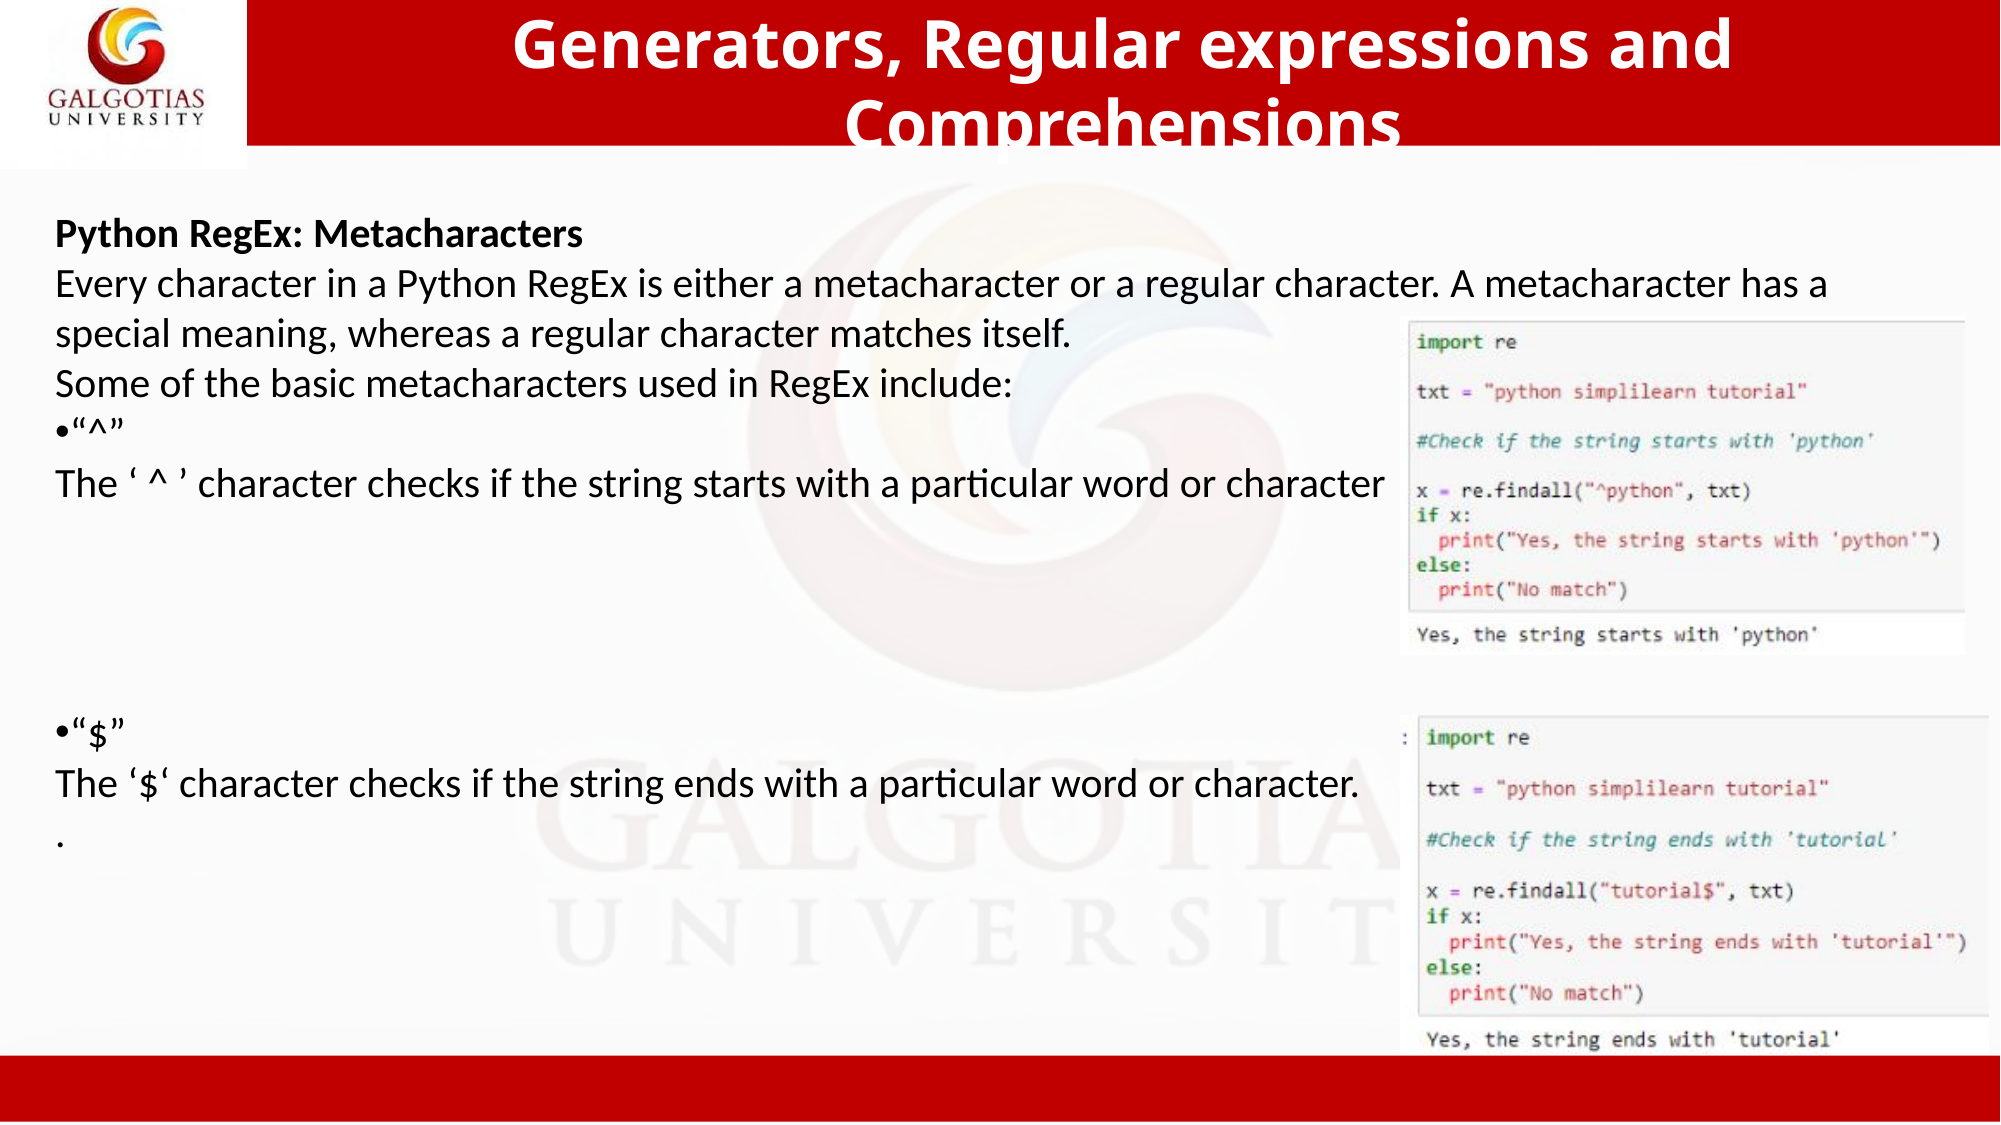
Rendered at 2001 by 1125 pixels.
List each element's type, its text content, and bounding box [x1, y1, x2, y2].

picture [1400, 715, 1989, 1054]
text_box [0, 1055, 2000, 1122]
picture [0, 0, 247, 169]
text_box Generators, Regular expressions and Comprehensions [247, 0, 2000, 146]
picture [1400, 316, 1965, 655]
text_box Python RegEx: Metacharacters Every character in a Python RegEx is either a metacharacter or a regular character. A metacharacter has a special meaning, whereas a regular character matches itself. Some of the basic metacharacters used in RegEx include: “^” The ‘ ^ ’ character checks if the string starts with a particular word or character “$” The ‘$‘ character checks if the string ends with a particular word or character. . [40, 198, 1961, 914]
